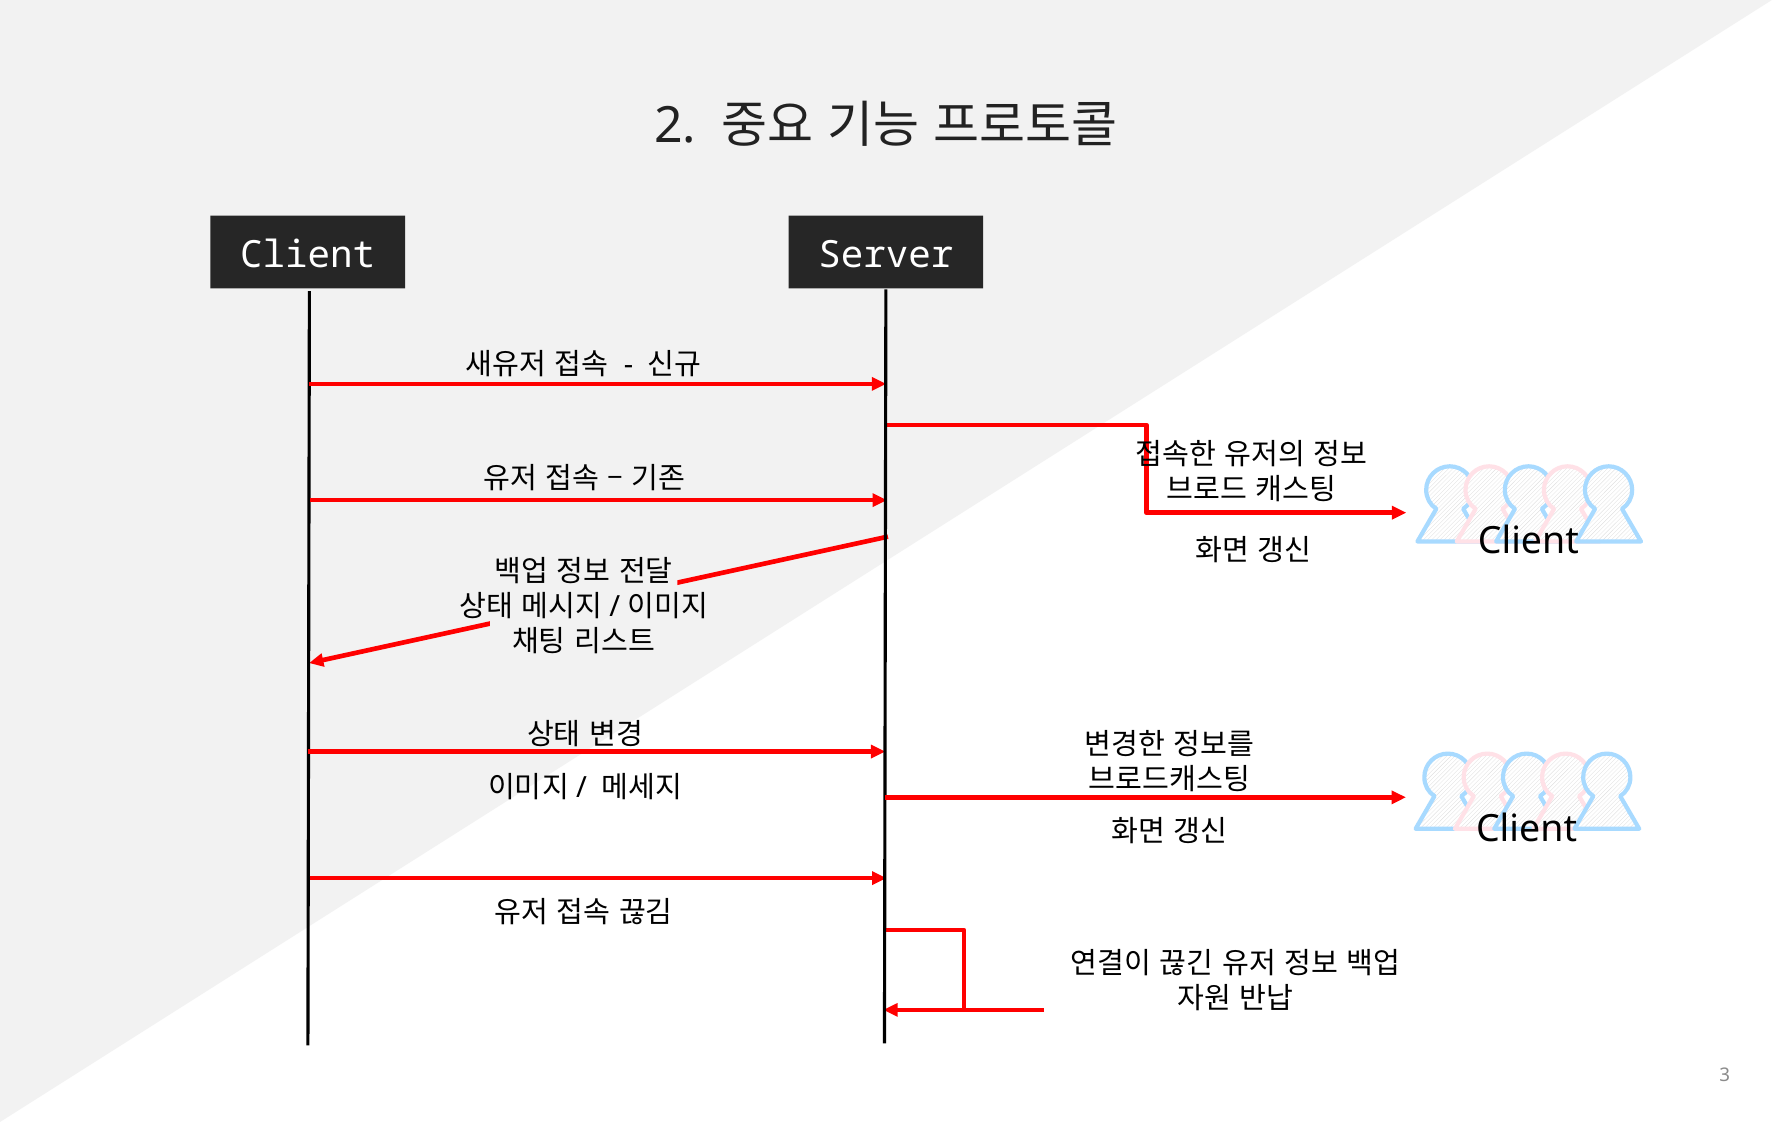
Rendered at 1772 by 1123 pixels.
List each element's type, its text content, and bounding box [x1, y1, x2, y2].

text_box 유저 접속 – 기존 [425, 451, 744, 499]
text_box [1415, 753, 1640, 863]
text_box 화면 갱신 [1180, 524, 1327, 575]
text_box 상태 변경 이미지/ 메세지 [426, 760, 745, 811]
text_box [314, 536, 879, 664]
text_box 변경한 정보를 브로드캐스팅 화면 갱신 [1069, 806, 1270, 855]
text_box 변경한 정보를 브로드캐스팅 화면 갱신 [1069, 717, 1270, 795]
text_box Client [208, 214, 407, 291]
text_box 새유저 접속 - 신규 [424, 337, 743, 382]
text_box Server [786, 214, 985, 291]
text_box 연결이 끊긴 유저 정보 백업 자원 반납 [1055, 936, 1416, 1022]
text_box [891, 929, 1045, 1011]
text_box 유저 접속 끊김 [424, 887, 743, 936]
text_box 2. 중요 기능 프로토콜 [47, 62, 1725, 153]
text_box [891, 424, 1407, 513]
slide_number 2 [1334, 1045, 1749, 1106]
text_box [1417, 465, 1642, 575]
text_box 상태 변경 이미지/ 메세지 [426, 690, 745, 750]
